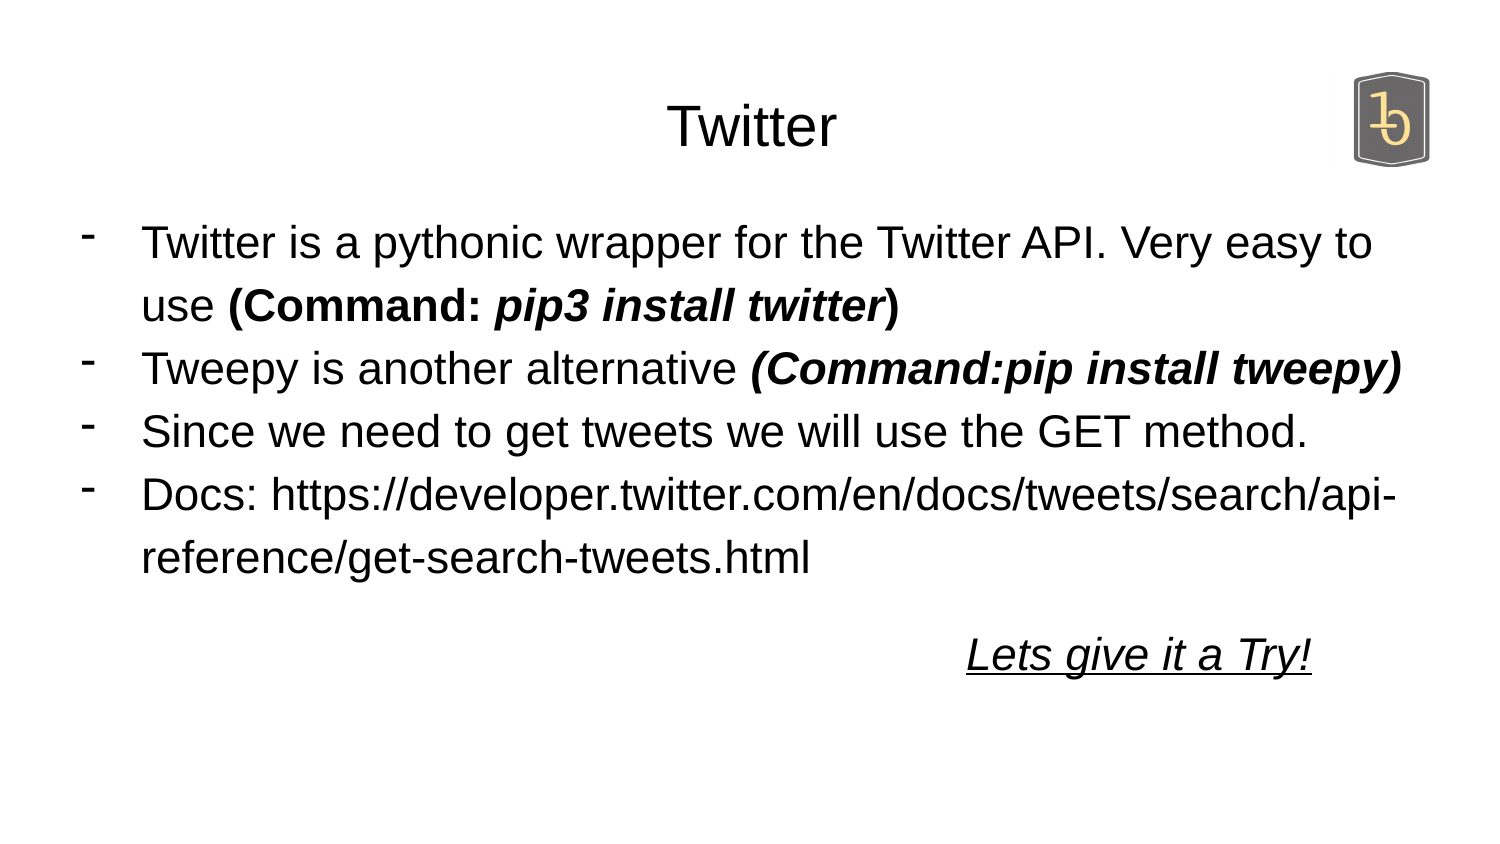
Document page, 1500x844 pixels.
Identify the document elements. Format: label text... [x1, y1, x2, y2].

title Twitter [51, 72, 1333, 167]
list Twitter is a pythonic wrapper for the Twitter API. Very easy to use (Command: pip3 install twitter) Tweepy is another alternative (Command:pip install tweepy) Since we need to get tweets we will use the GET method. Docs: https://developer.twitter.com/en/docs/tweets/search/api-reference/get-search-tweets.html Lets give it a Try! [51, 189, 1449, 766]
picture [1334, 72, 1450, 168]
